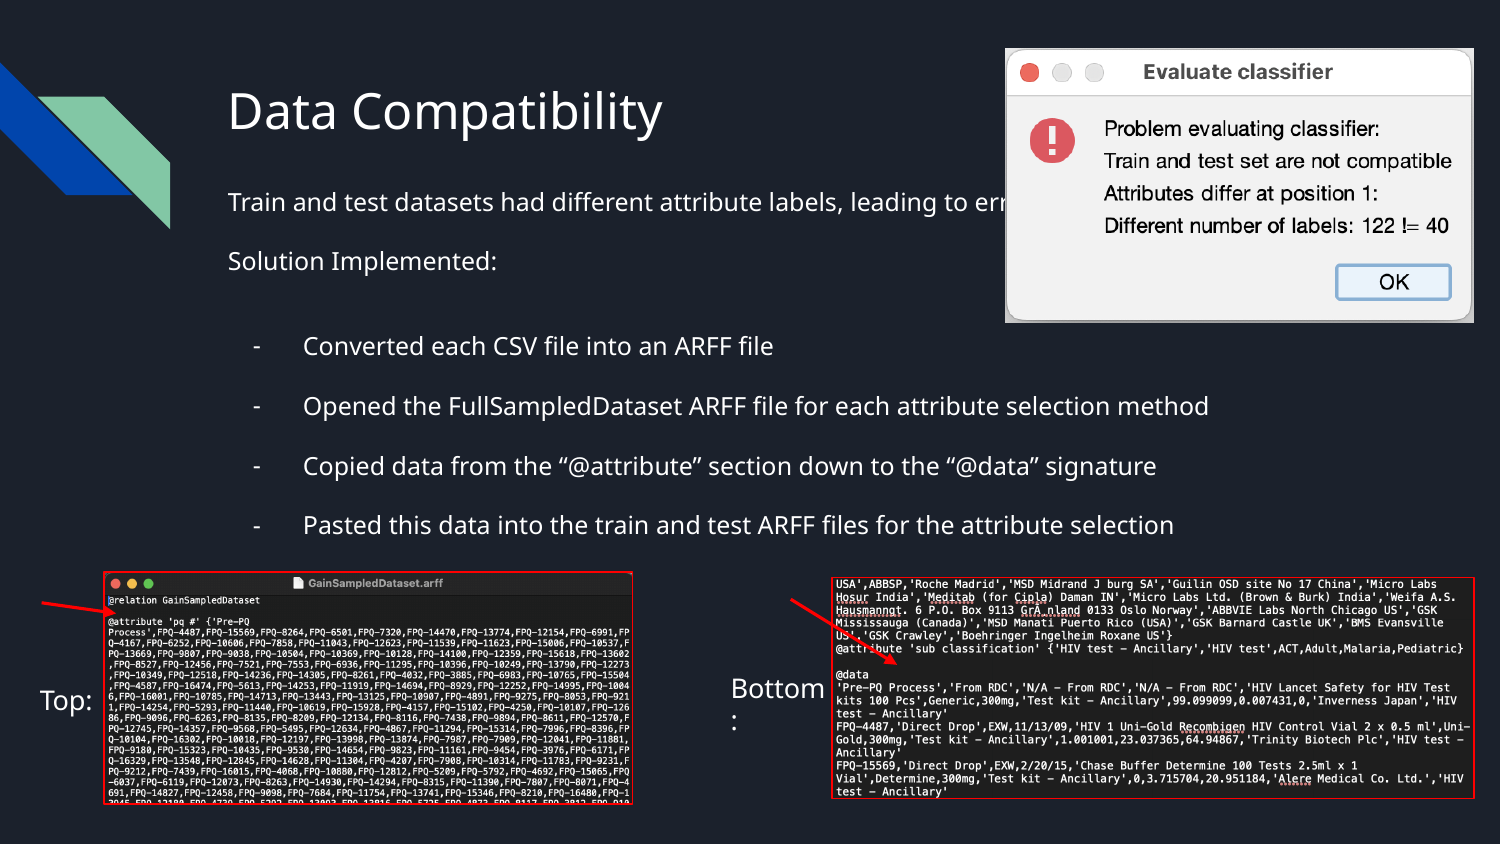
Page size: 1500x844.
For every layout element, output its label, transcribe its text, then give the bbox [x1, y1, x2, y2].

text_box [41, 602, 117, 614]
picture [832, 577, 1474, 799]
picture [1004, 48, 1474, 324]
text_box Top: [24, 668, 99, 708]
title Data Compatibility [212, 64, 999, 166]
picture [104, 572, 632, 804]
text_box Bottom: [715, 656, 827, 696]
list Train and test datasets had different attribute labels, leading to errors Solution Implemented: Converted each CSV file into an ARFF file Opened the FullSampledDataset ARFF file for each attribute selection method Copied data from the “@attribute” section down to the “@data” signature Pasted this data into the train and test ARFF files for the attribute selection [212, 166, 1368, 645]
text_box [790, 599, 898, 666]
